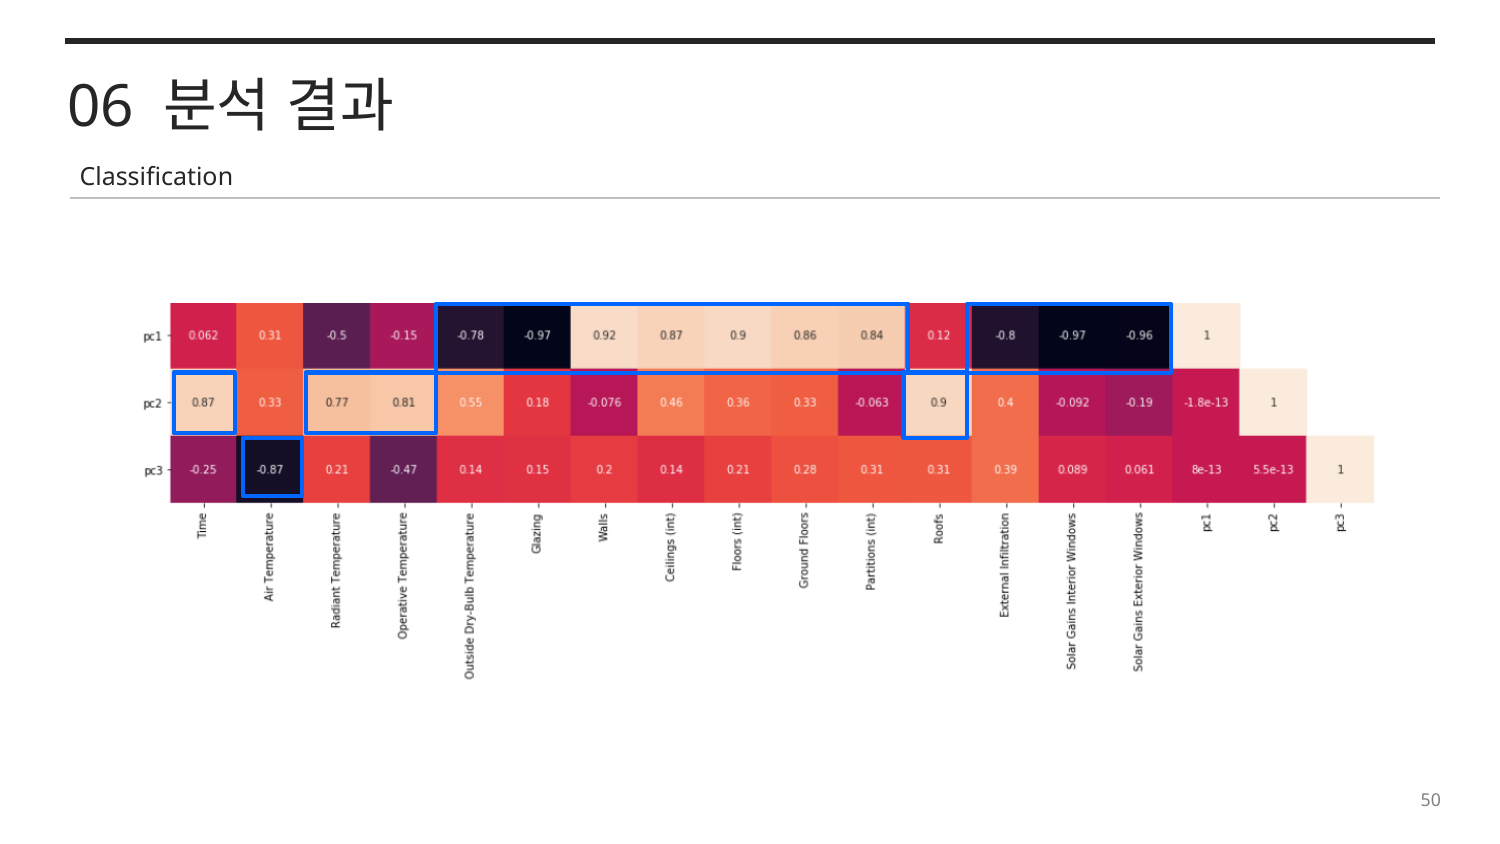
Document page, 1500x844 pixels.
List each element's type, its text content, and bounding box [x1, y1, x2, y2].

picture [106, 303, 1393, 689]
text_box 06 분석 결과 [53, 60, 1187, 146]
text_box Classification [64, 150, 1199, 199]
